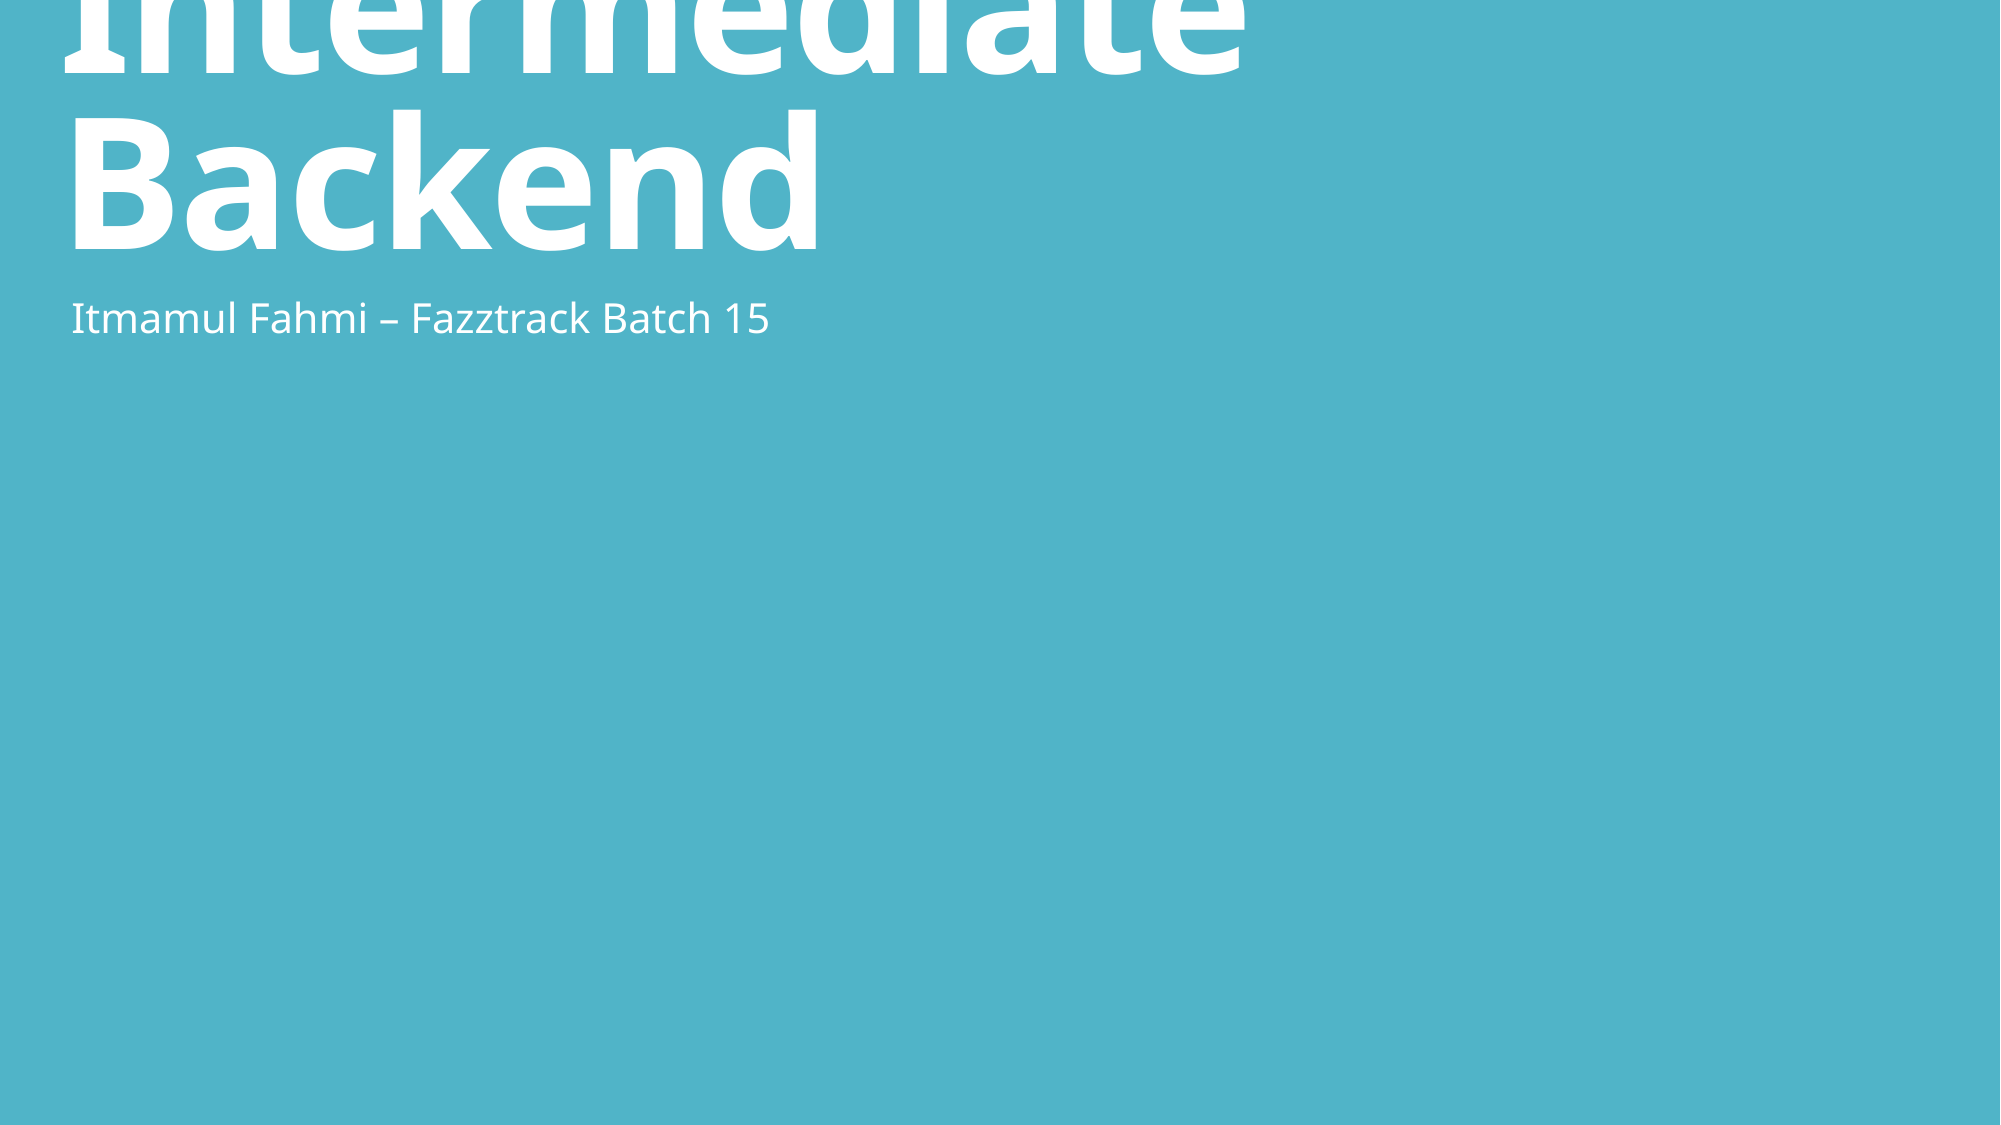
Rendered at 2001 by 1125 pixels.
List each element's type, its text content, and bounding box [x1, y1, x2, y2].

subtitle Itmamul Fahmi – Fazztrack Batch 15 [56, 292, 788, 352]
title Intermediate Backend [44, 65, 1624, 292]
